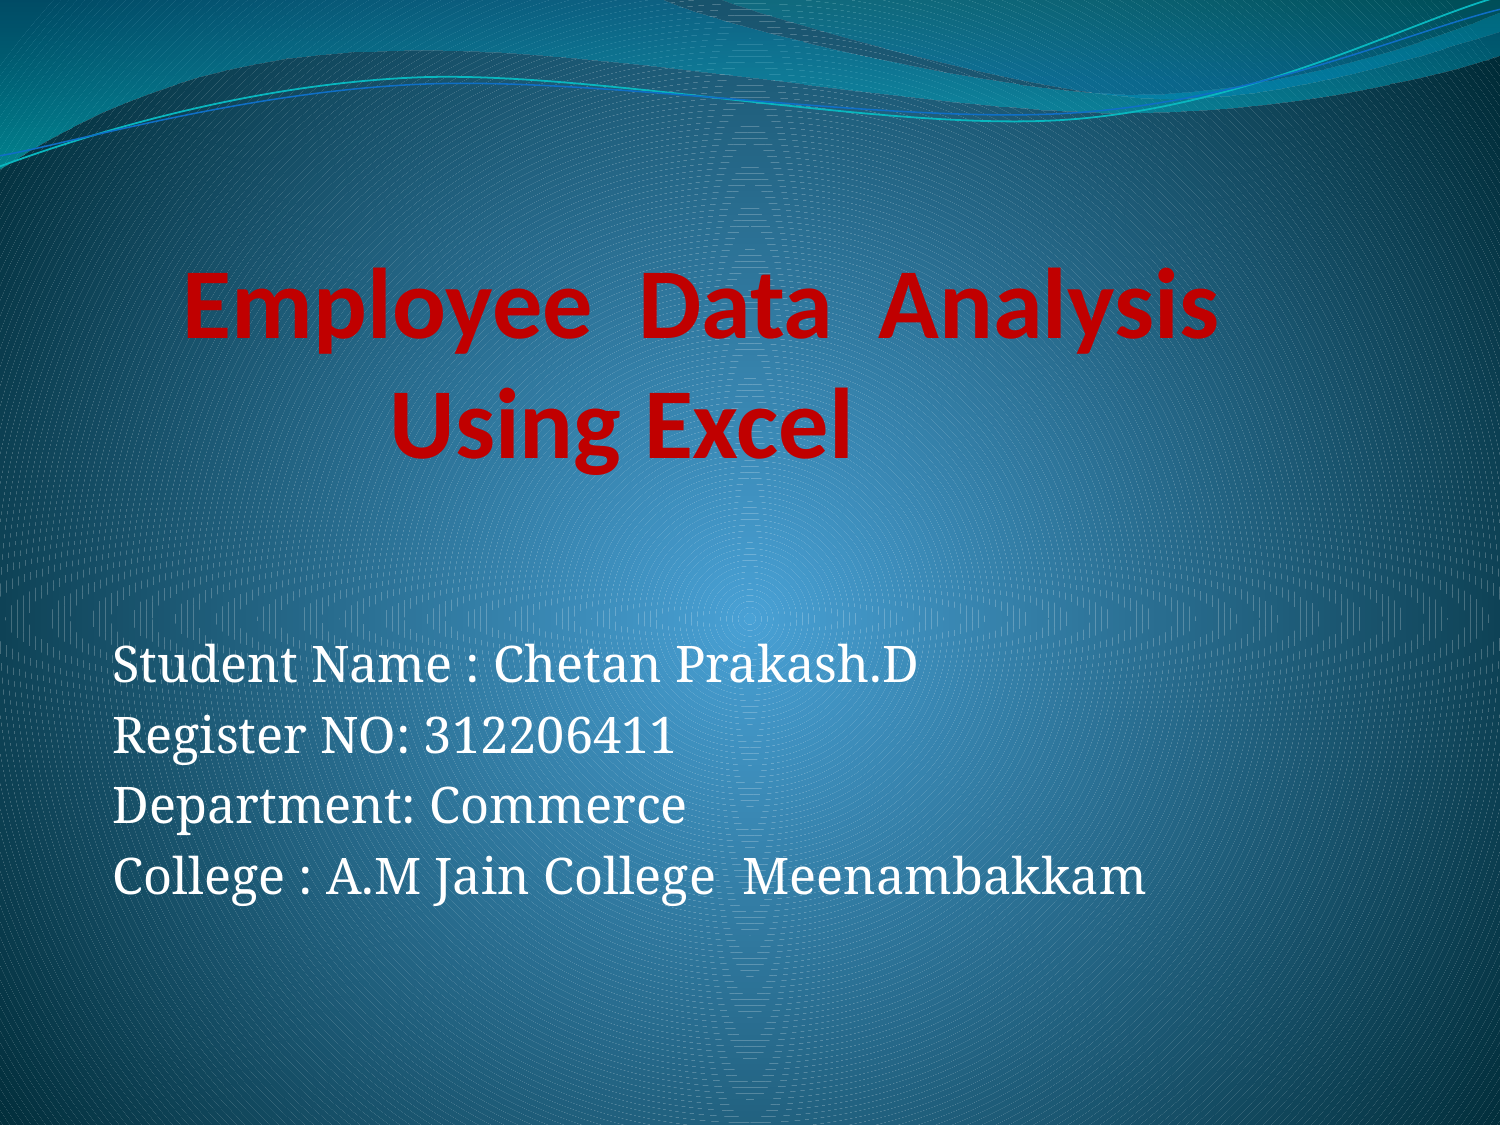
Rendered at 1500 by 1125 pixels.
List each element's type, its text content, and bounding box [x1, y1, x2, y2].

title Employee Data Analysis Using Excel [99, 237, 1375, 479]
subtitle Student Name : Chetan Prakash.D Register NO: 312206411 Department: Commerce College : A.M Jain College Meenambakkam [112, 624, 1401, 913]
